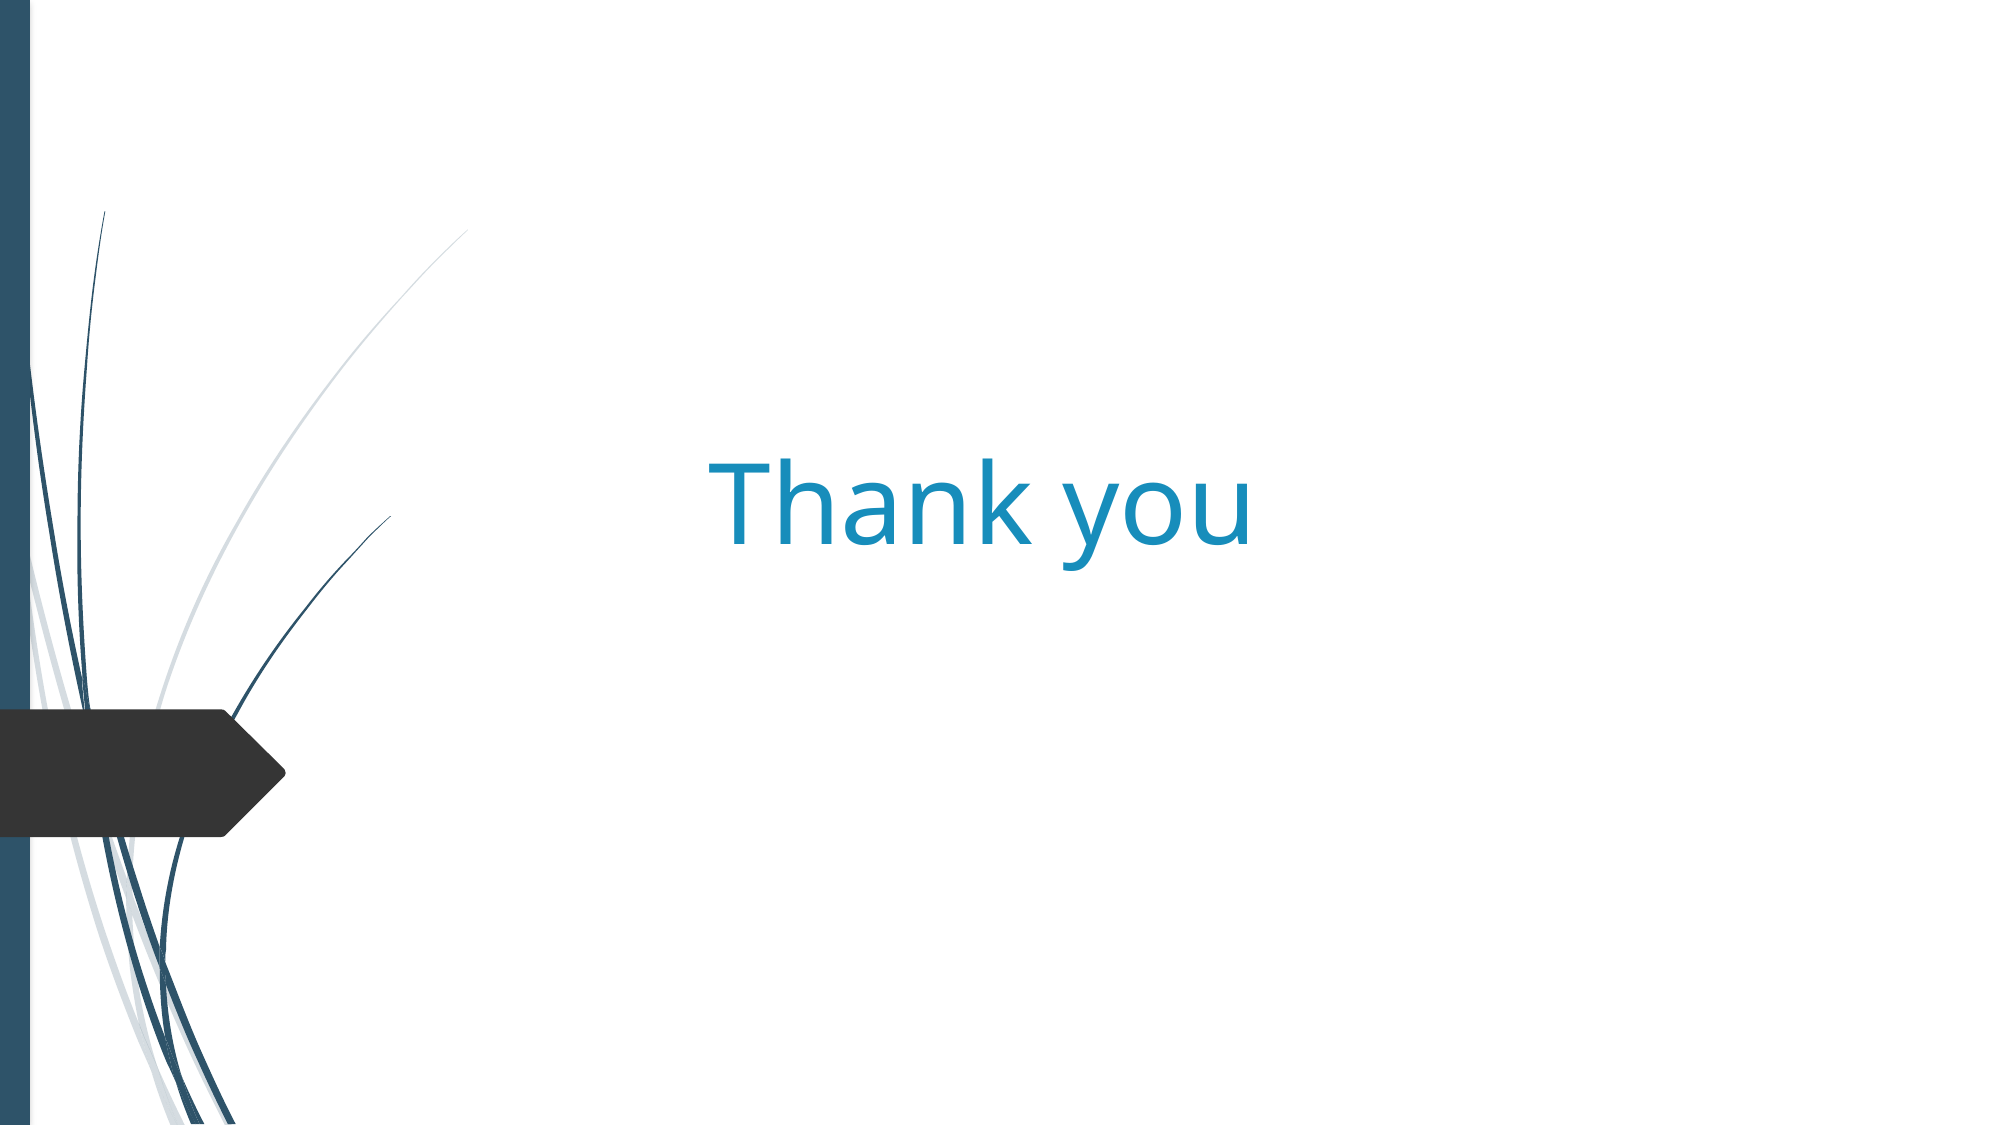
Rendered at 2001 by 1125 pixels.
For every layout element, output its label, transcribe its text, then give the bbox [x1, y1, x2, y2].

title Thank you [693, 151, 1747, 575]
